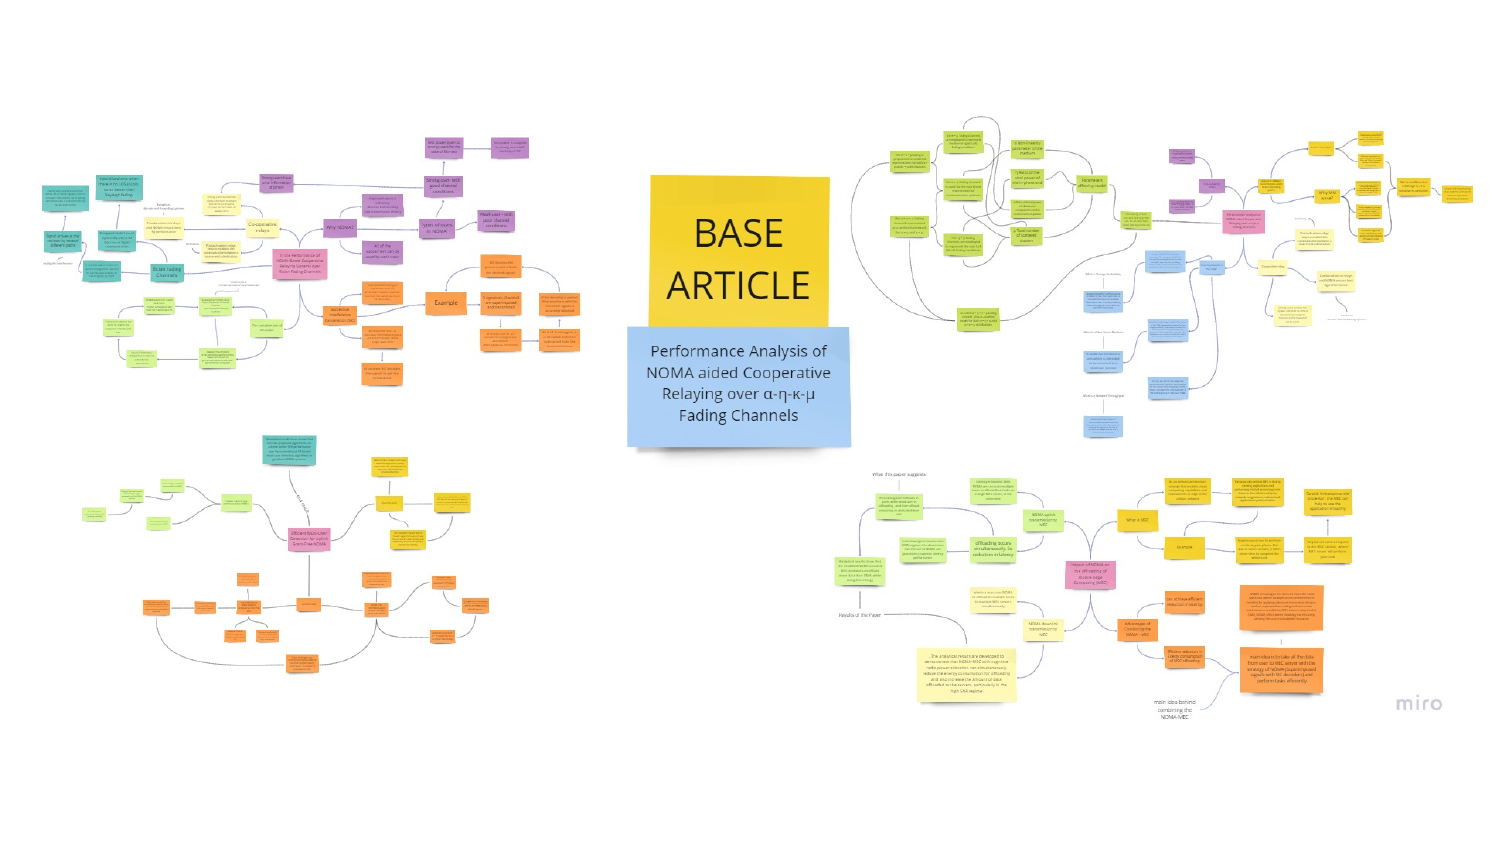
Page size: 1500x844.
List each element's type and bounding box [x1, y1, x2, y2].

picture [24, 100, 1476, 744]
